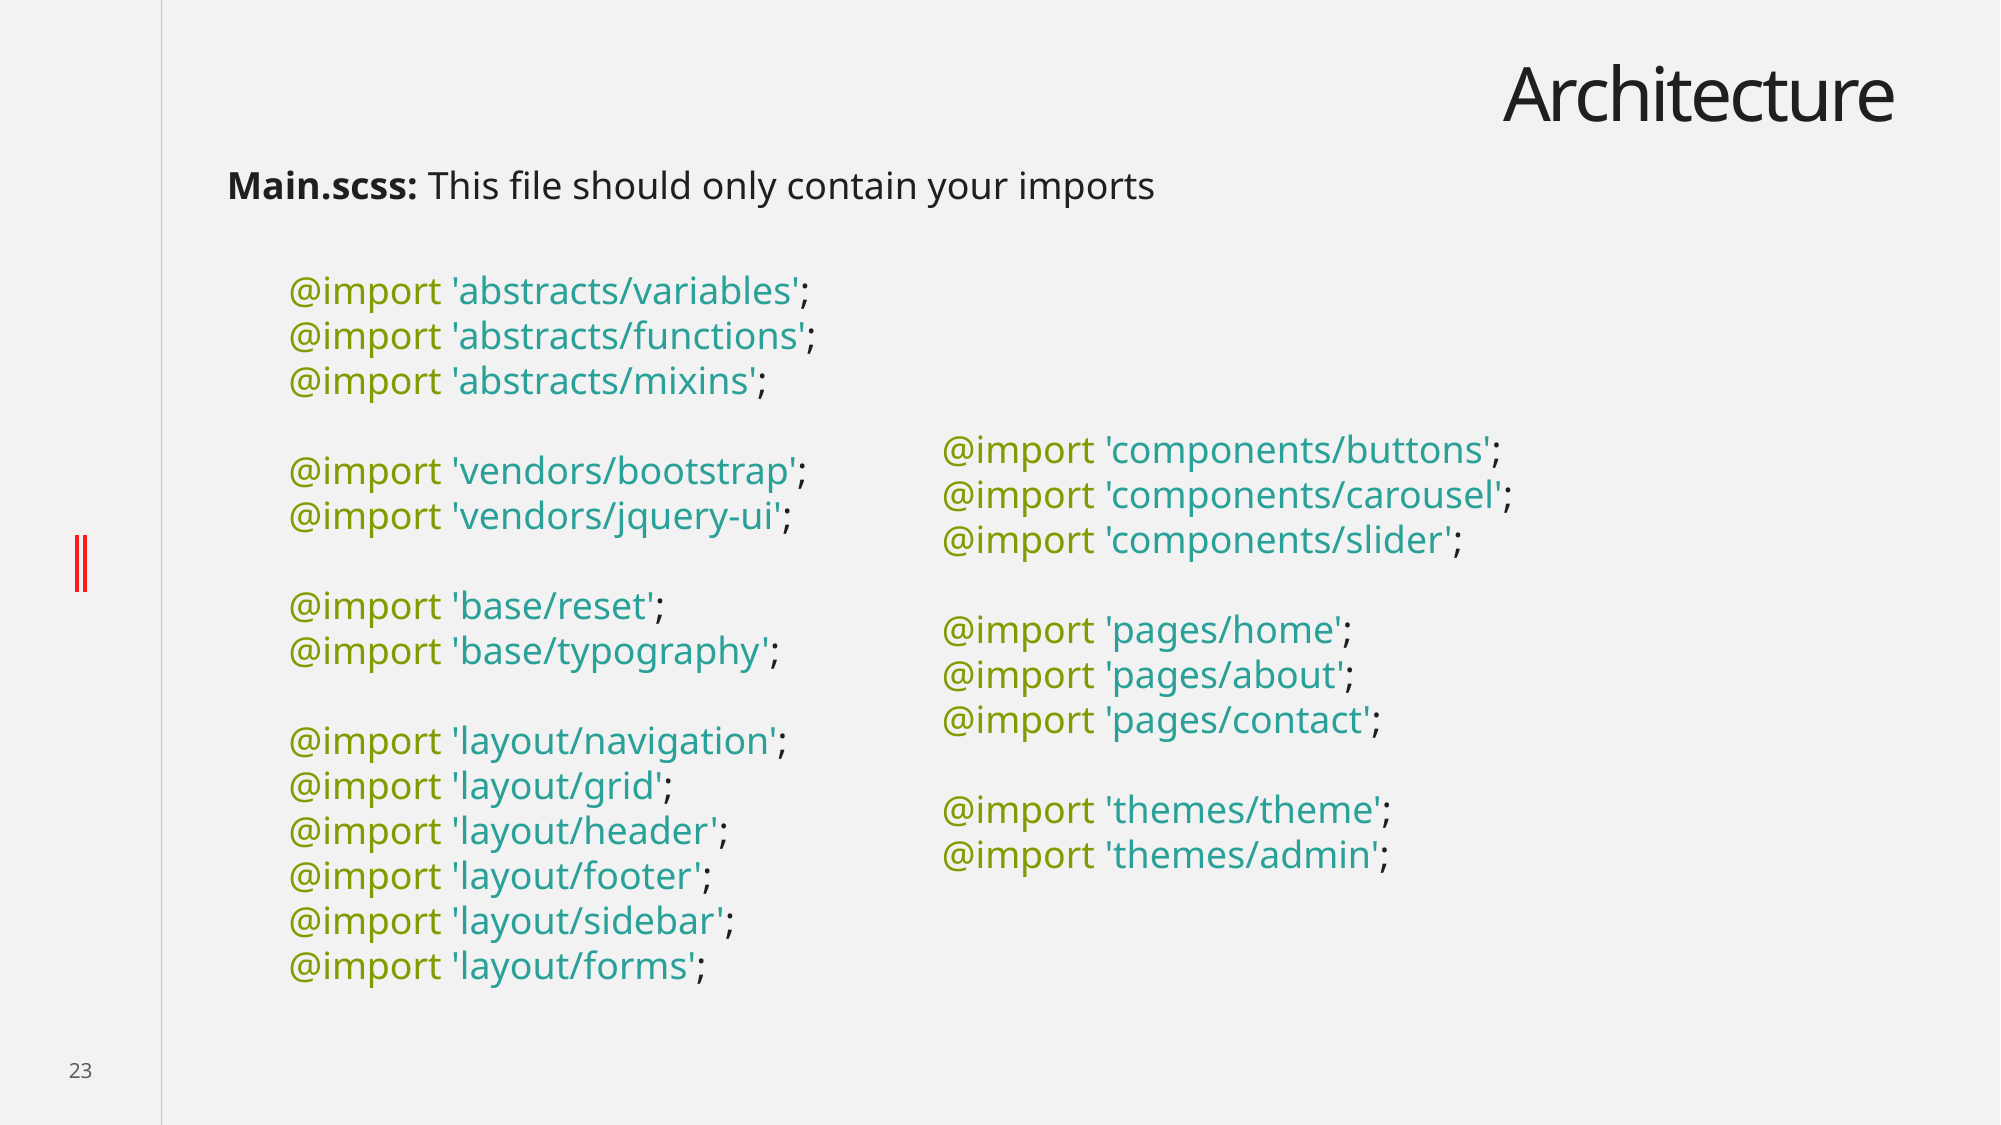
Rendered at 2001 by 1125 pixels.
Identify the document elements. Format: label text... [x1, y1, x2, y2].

title Architecture [1005, 32, 2000, 155]
text_box @import 'abstracts/variables'; @import 'abstracts/functions'; @import 'abstracts/mixins'; @import 'vendors/bootstrap'; @import 'vendors/jquery-ui'; @import 'base/reset'; @import 'base/typography'; @import 'layout/navigation'; @import 'layout/grid'; @import 'layout/header'; @import 'layout/footer'; @import 'layout/sidebar'; @import 'layout/forms'; [273, 259, 1274, 1040]
text_box Main.scss: This file should only contain your imports [212, 154, 1172, 214]
text_box @import 'components/buttons'; @import 'components/carousel'; @import 'components/slider'; @import 'pages/home'; @import 'pages/about'; @import 'pages/contact'; @import 'themes/theme'; @import 'themes/admin'; [927, 373, 1928, 928]
slide_number 23 [38, 1052, 123, 1091]
